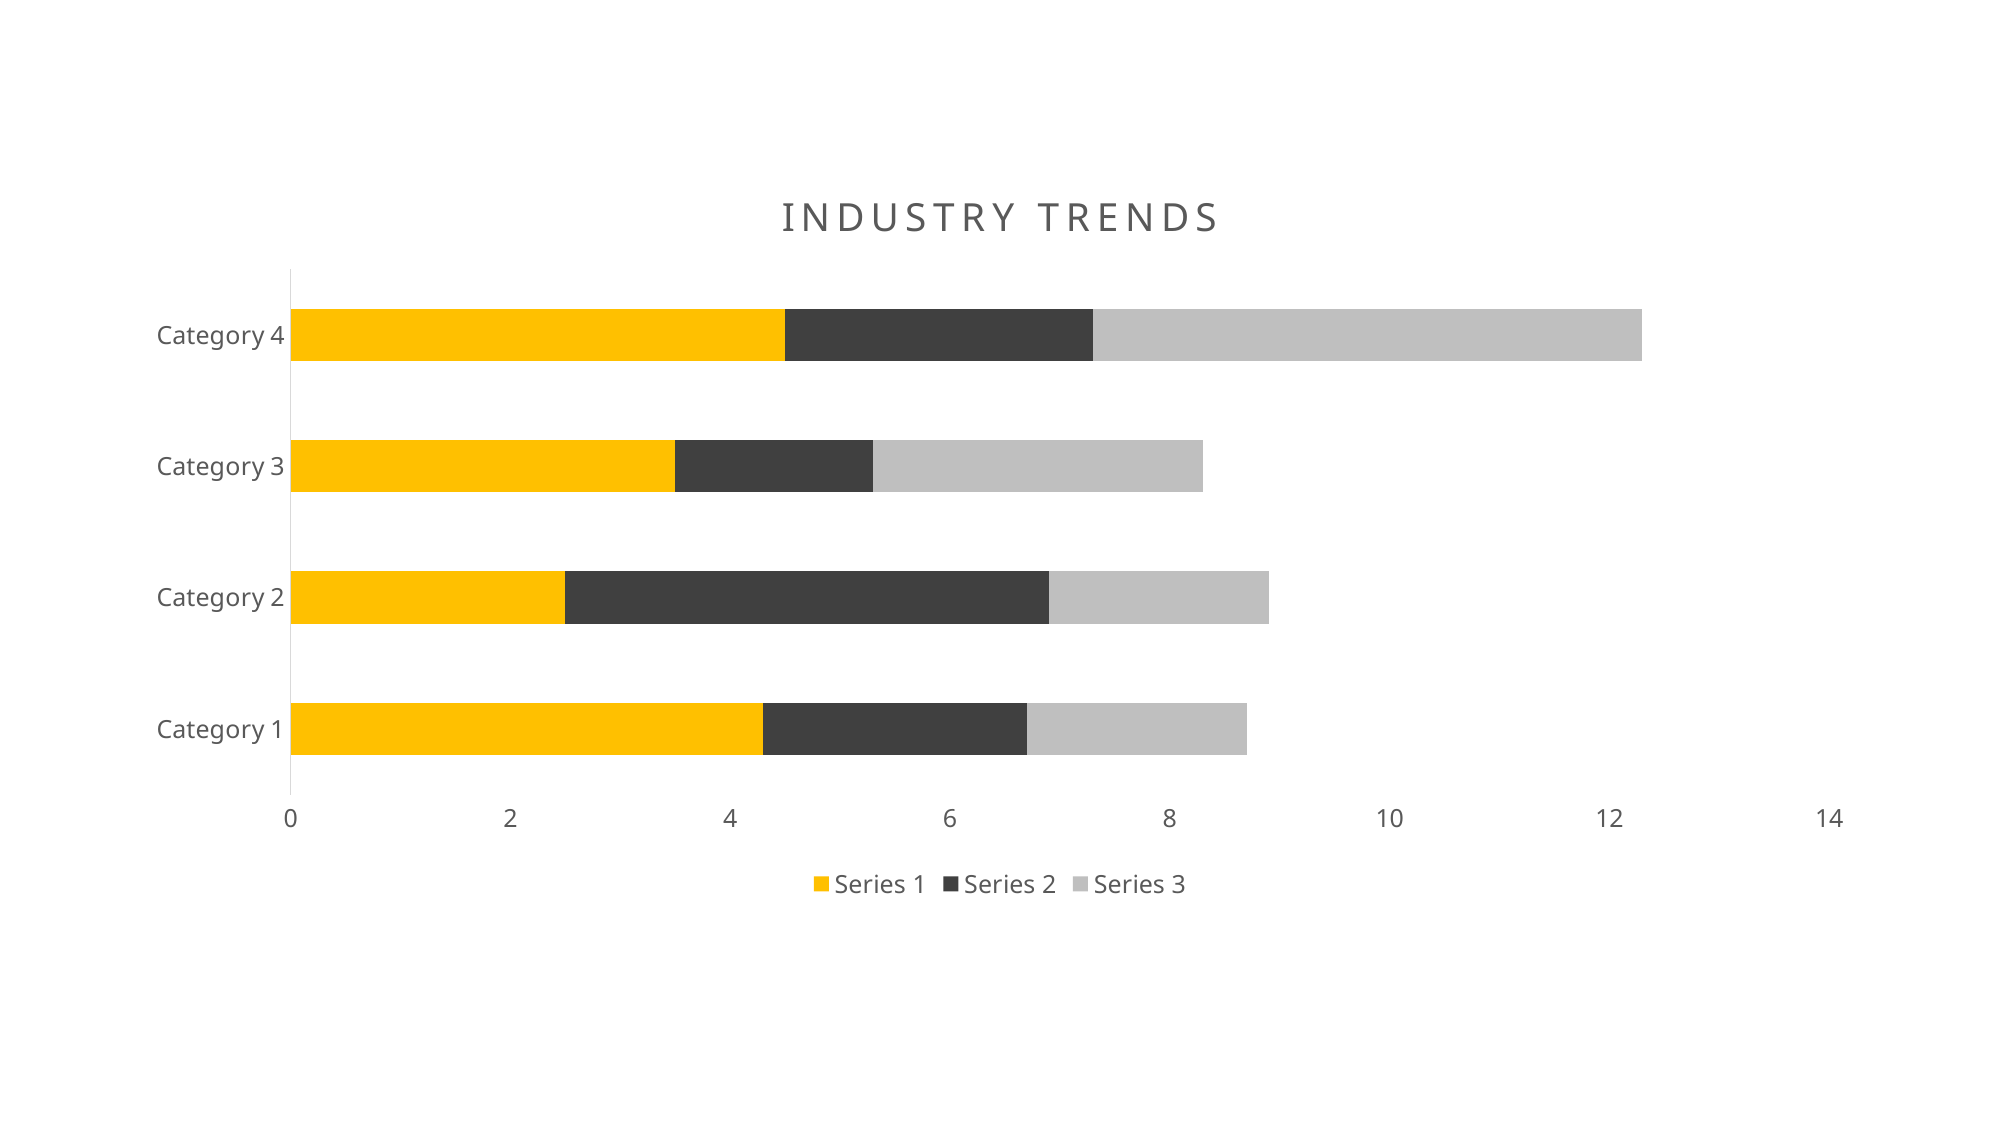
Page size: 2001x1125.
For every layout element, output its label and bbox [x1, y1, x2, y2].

chart [121, 154, 1879, 908]
